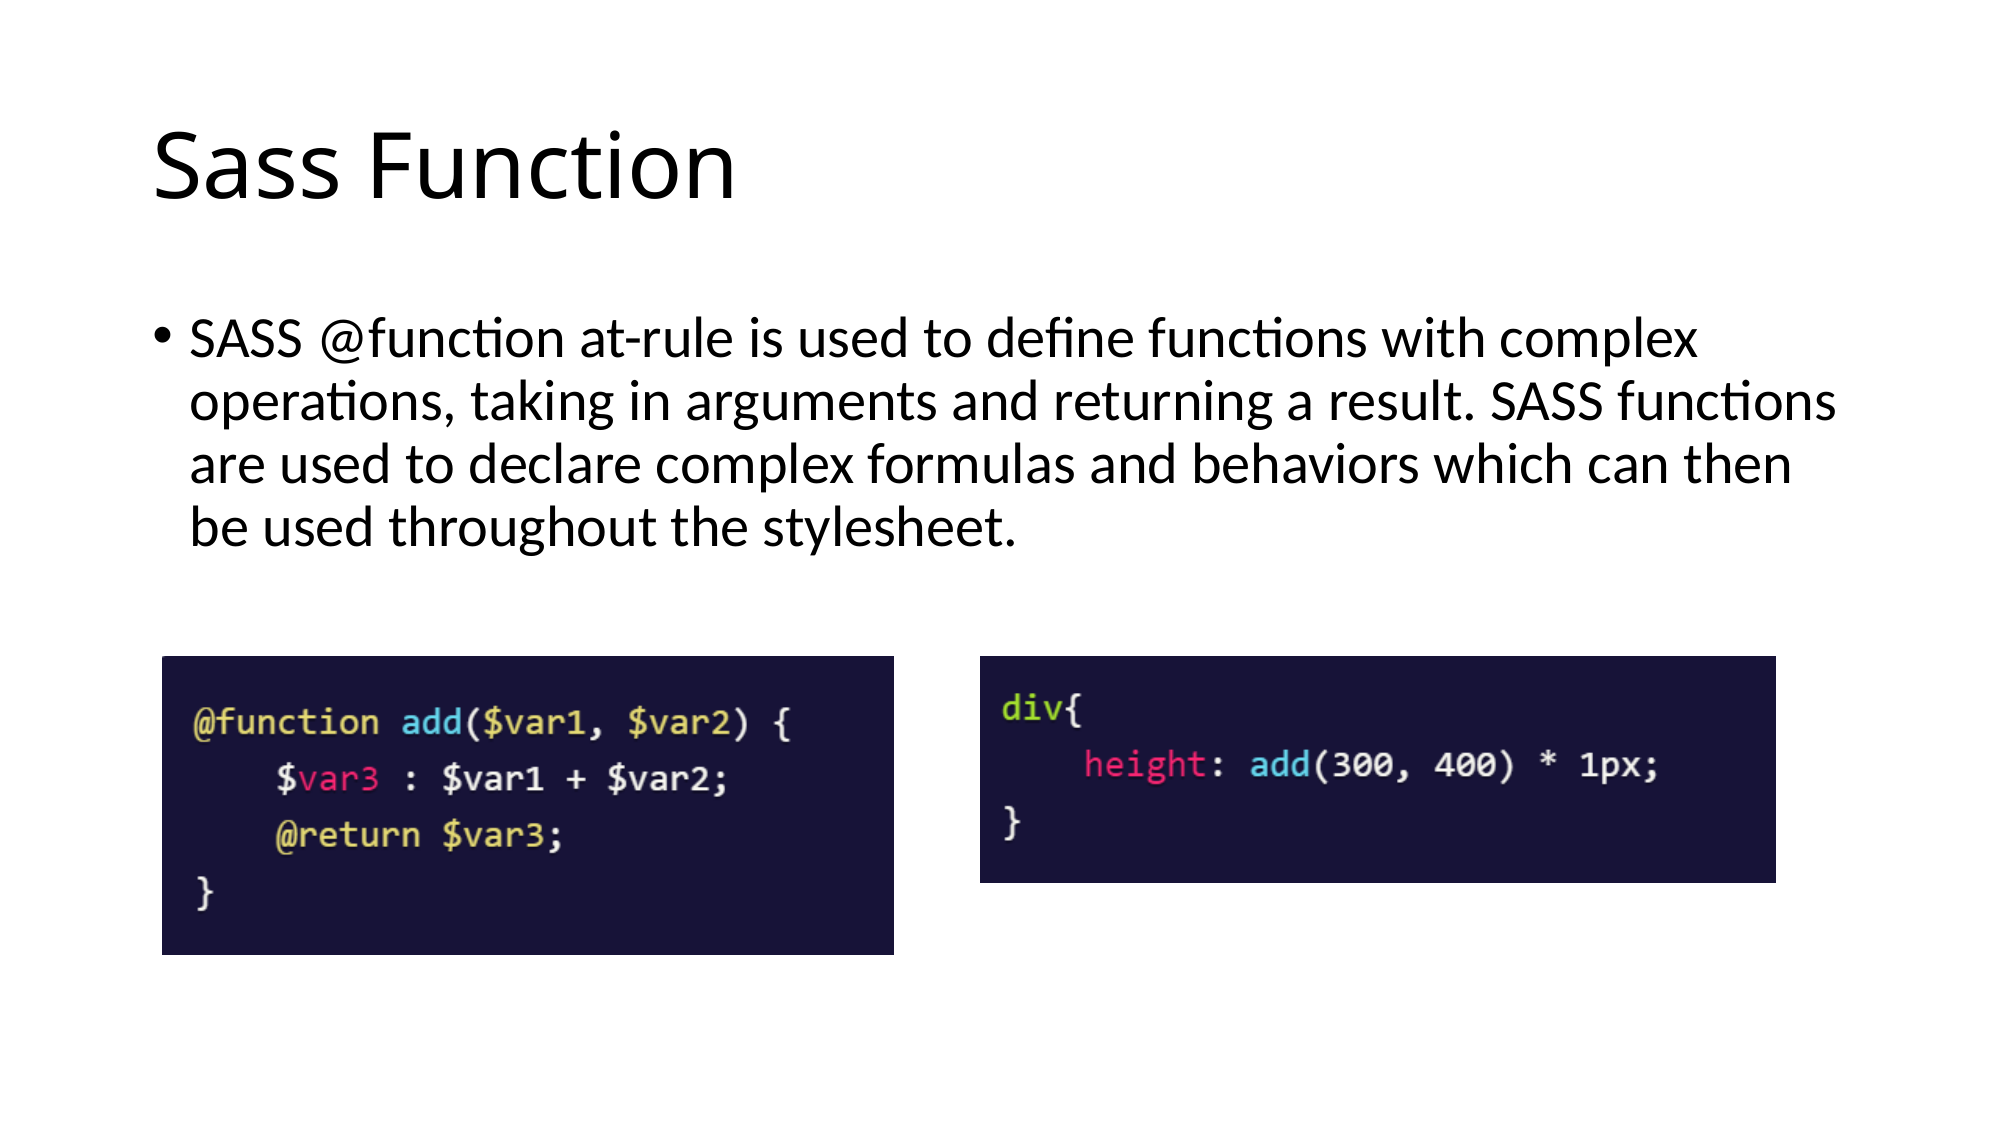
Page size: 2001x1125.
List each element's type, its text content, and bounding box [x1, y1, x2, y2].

picture [162, 656, 894, 955]
picture [980, 656, 1776, 883]
list SASS @function at-rule is used to define functions with complex operations, taking in arguments and returning a result. SASS functions are used to declare complex formulas and behaviors which can then be used throughout the stylesheet. [137, 299, 1863, 1014]
title Sass Function [137, 59, 1863, 278]
